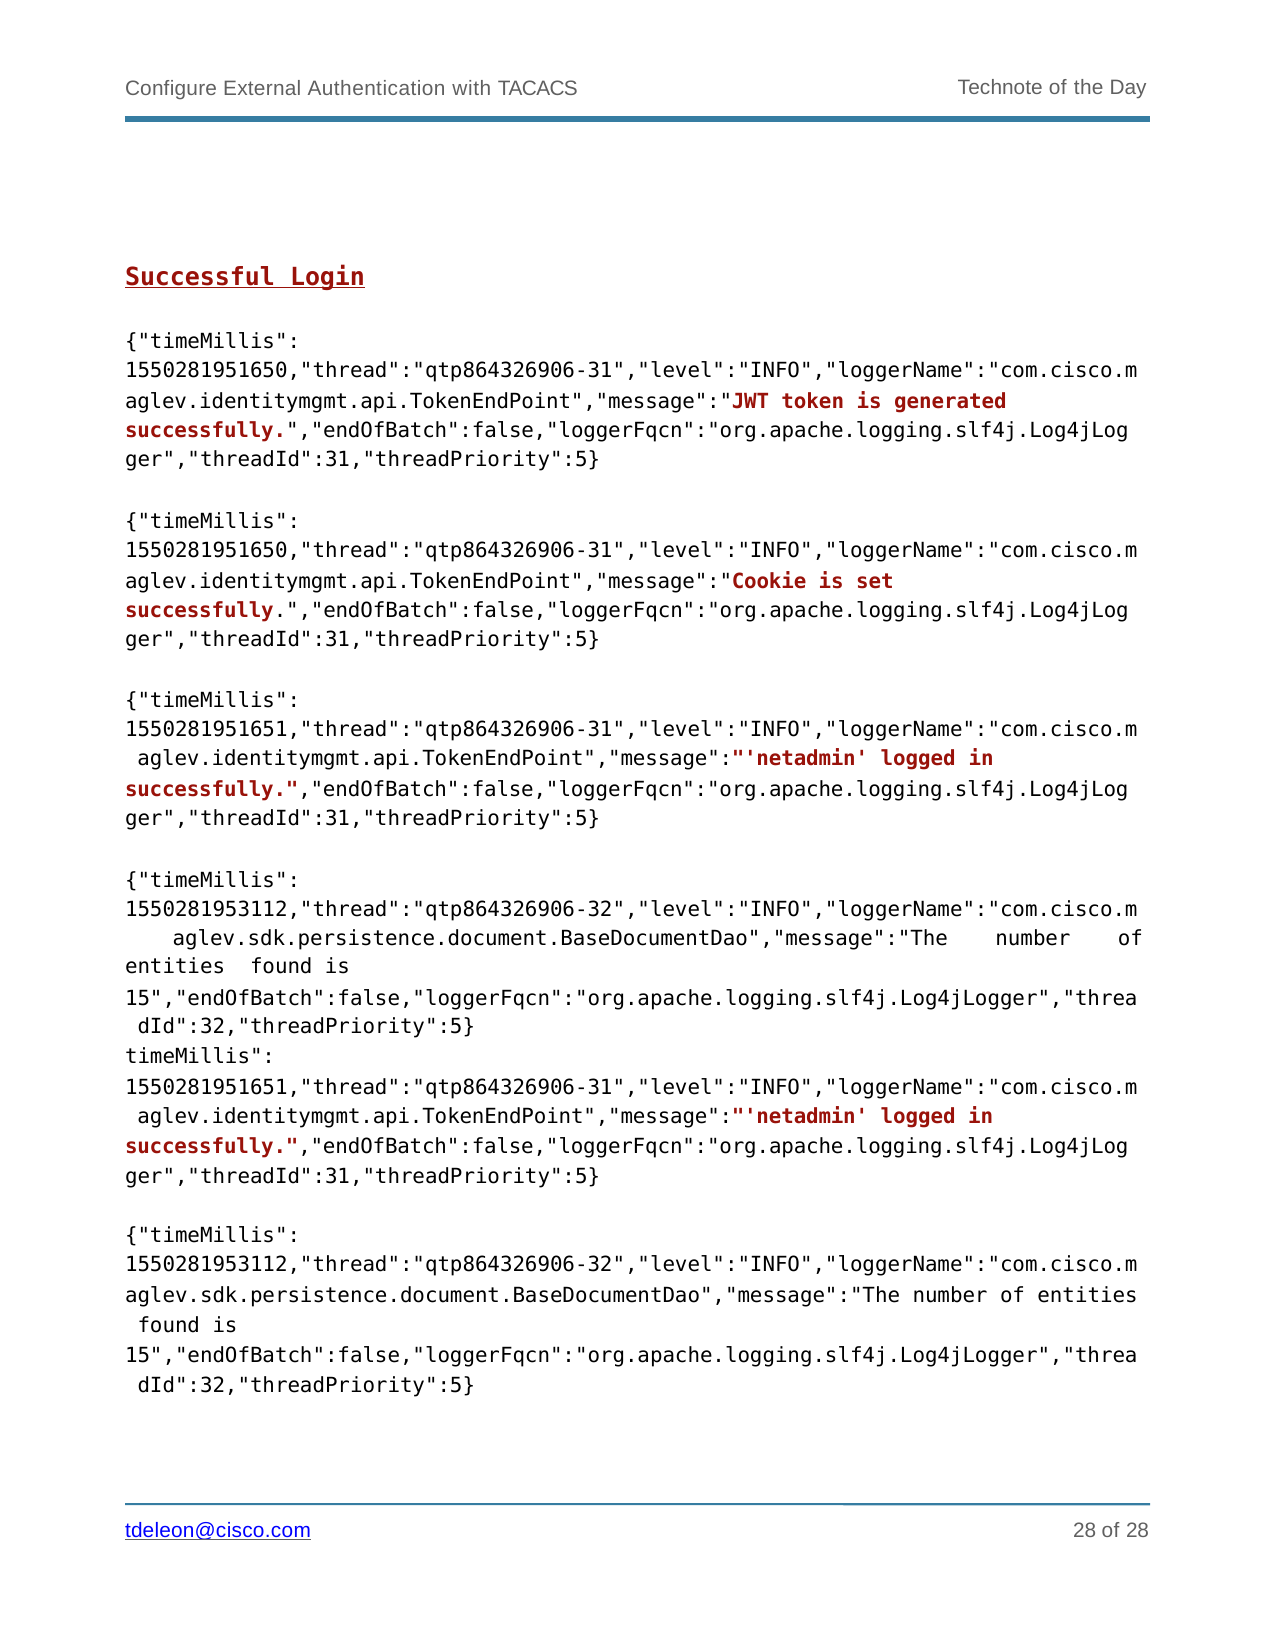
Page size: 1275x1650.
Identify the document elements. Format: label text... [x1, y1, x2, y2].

text_box Configure External Authentication with TACACS [122, 72, 585, 100]
text_box Successful Login {"timeMillis": 1550281951650,"thread":"qtp864326906-31","level":"INFO","loggerName":"com.cisco.m aglev.identitymgmt.api.TokenEndPoint","message":"JWT token is generated successfully.","endOfBatch":false,"loggerFqcn":"org.apache.logging.slf4j.Log4jLog ger","threadId":31,"threadPriority":5} {"timeMillis": 1550281951650,"thread":"qtp864326906-31","level":"INFO","loggerName":"com.cisco.m aglev.identitymgmt.api.TokenEndPoint","message":"Cookie is set successfully.","endOfBatch":false,"loggerFqcn":"org.apache.logging.slf4j.Log4jLog ger","threadId":31,"threadPriority":5} {"timeMillis": 1550281951651,"thread":"qtp864326906-31","level":"INFO","loggerName":"com.cisco.m aglev.identitymgmt.api.TokenEndPoint","message":"'netadmin' logged in successfully.","endOfBatch":false,"loggerFqcn":"org.apache.logging.slf4j.Log4jLog ger","threadId":31,"threadPriority":5} {"timeMillis": 1550281953112,"thread":"qtp864326906-32","level":"INFO","loggerName":"com.cisco.m aglev.sdk.persistence.document.BaseDocumentDao","message":"The number of entities found is 15","endOfBatch":false,"loggerFqcn":"org.apache.logging.slf4j.Log4jLogger","threa dId":32,"threadPriority":5} timeMillis": 1550281951651,"thread":"qtp864326906-31","level":"INFO","loggerName":"com.cisco.m aglev.identitymgmt.api.TokenEndPoint","message":"'netadmin' logged in successfully.","endOfBatch":false,"loggerFqcn":"org.apache.logging.slf4j.Log4jLog ger","threadId":31,"threadPriority":5} {"timeMillis": 1550281953112,"thread":"qtp864326906-32","level":"INFO","loggerName":"com.cisco.m aglev.sdk.persistence.document.BaseDocumentDao","message":"The number of entities found is 15","endOfBatch":false,"loggerFqcn":"org.apache.logging.slf4j.Log4jLogger","threa dId":32,"threadPriority":5} [122, 258, 1144, 1397]
text_box Technote of the Day [955, 71, 1153, 99]
text_box tdeleon@cisco.com [122, 1515, 316, 1542]
slide_number 10 of 28 [1066, 1514, 1153, 1650]
